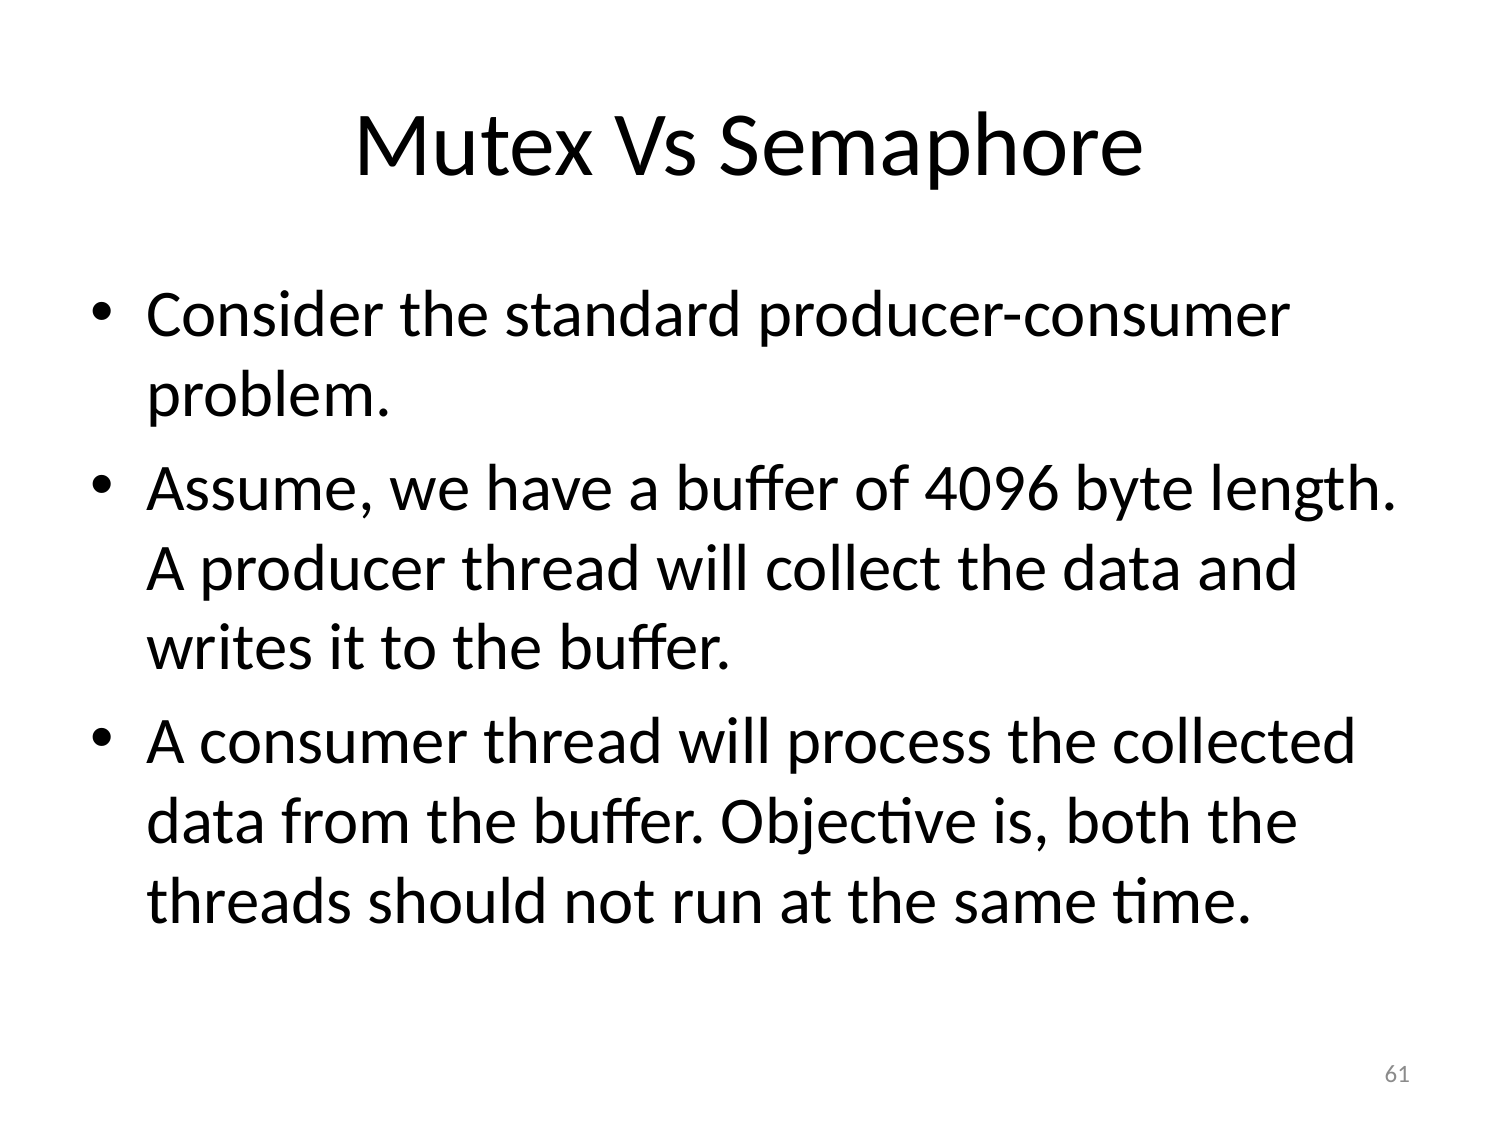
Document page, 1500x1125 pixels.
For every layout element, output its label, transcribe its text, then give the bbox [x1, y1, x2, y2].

slide_number 61 [1074, 1042, 1425, 1103]
title Mutex Vs Semaphore [75, 45, 1425, 233]
list Consider the standard producer-consumer problem. Assume, we have a buffer of 4096 byte length. A producer thread will collect the data and writes it to the buffer. A consumer thread will process the collected data from the buffer. Objective is, both the threads should not run at the same time. [75, 262, 1425, 1005]
